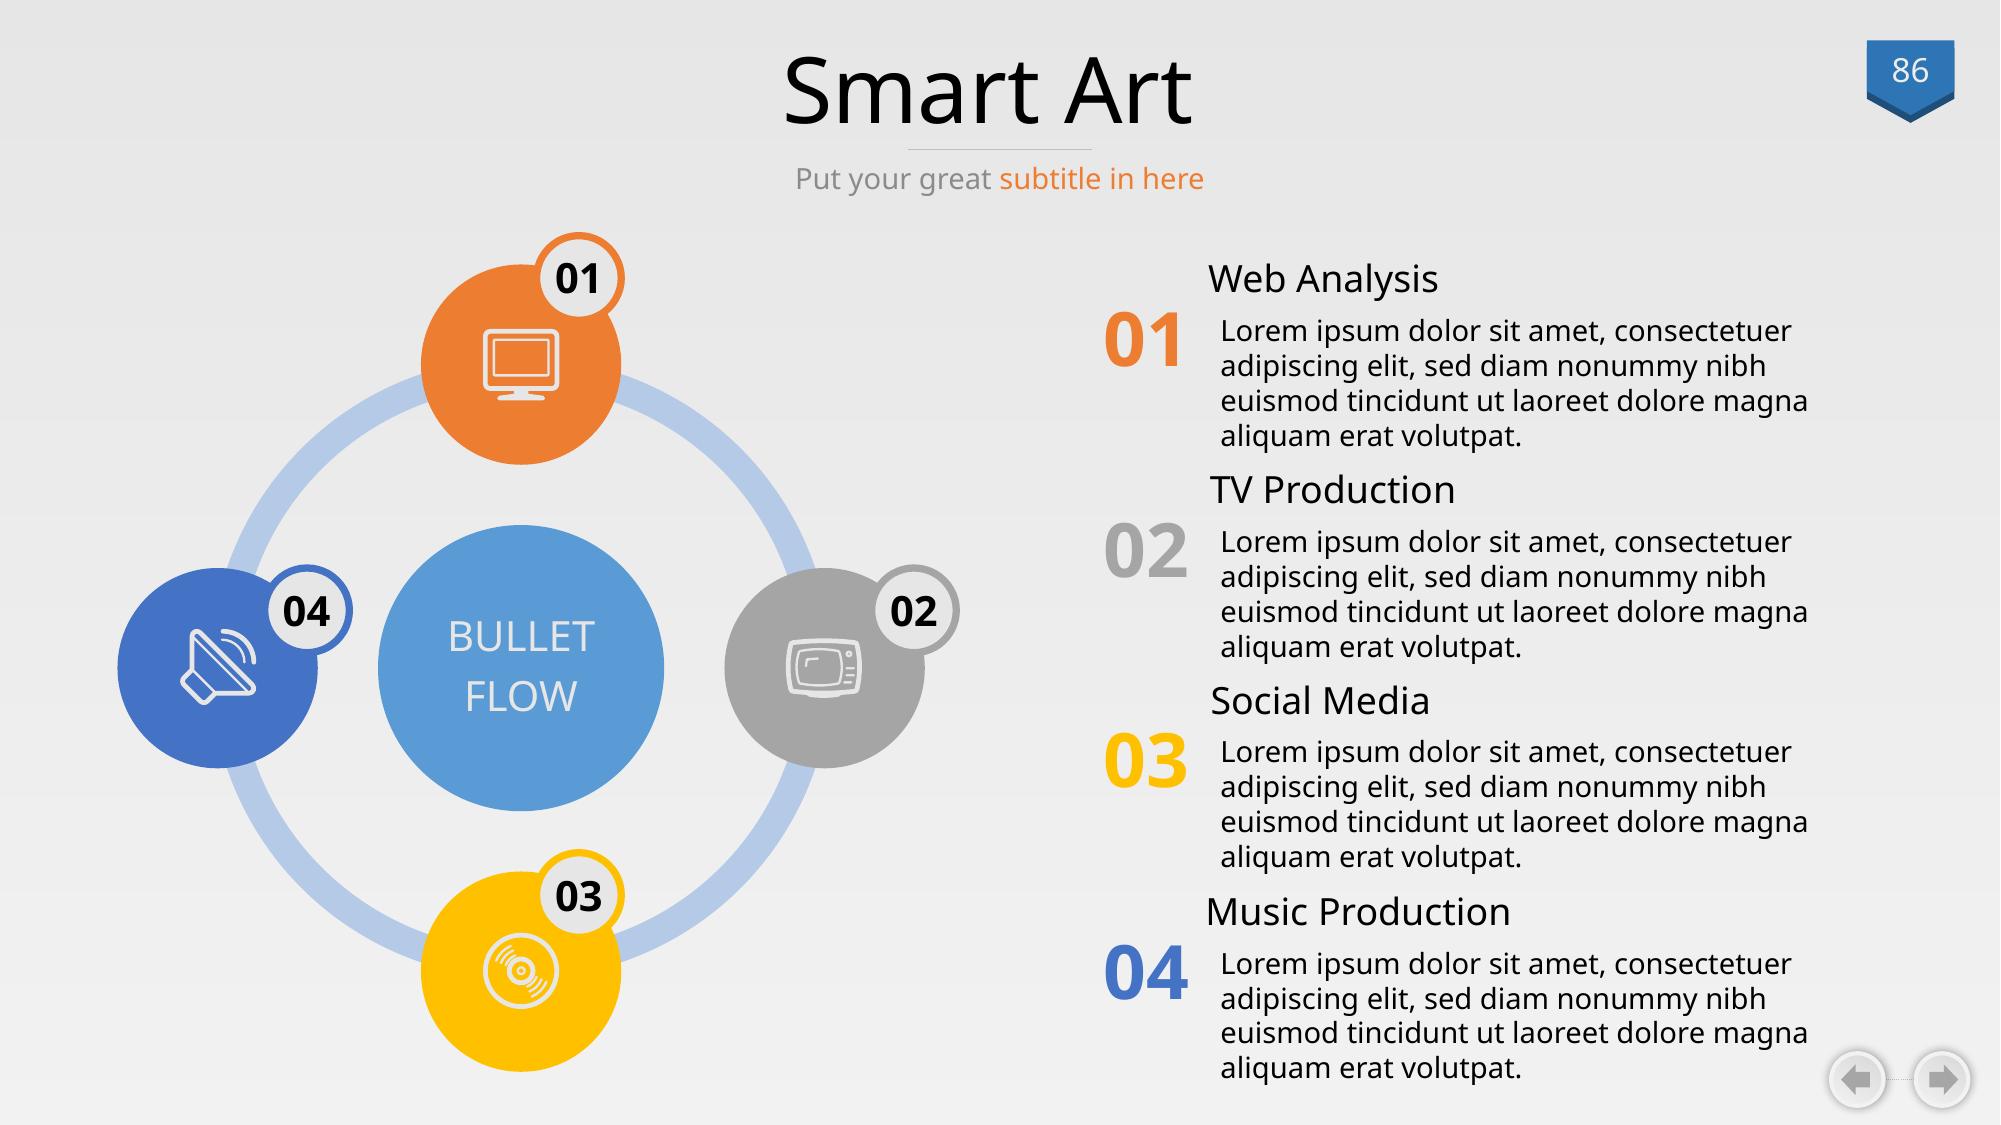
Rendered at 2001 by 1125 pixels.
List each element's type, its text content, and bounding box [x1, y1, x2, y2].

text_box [117, 235, 957, 1072]
slide_number 86 [1852, 41, 1969, 102]
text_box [1087, 458, 1882, 637]
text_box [1087, 247, 1882, 427]
title Smart Art [385, 28, 1615, 160]
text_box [1087, 669, 1882, 848]
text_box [1087, 880, 1882, 1059]
footer Put your great subtitle in here [662, 147, 1338, 208]
